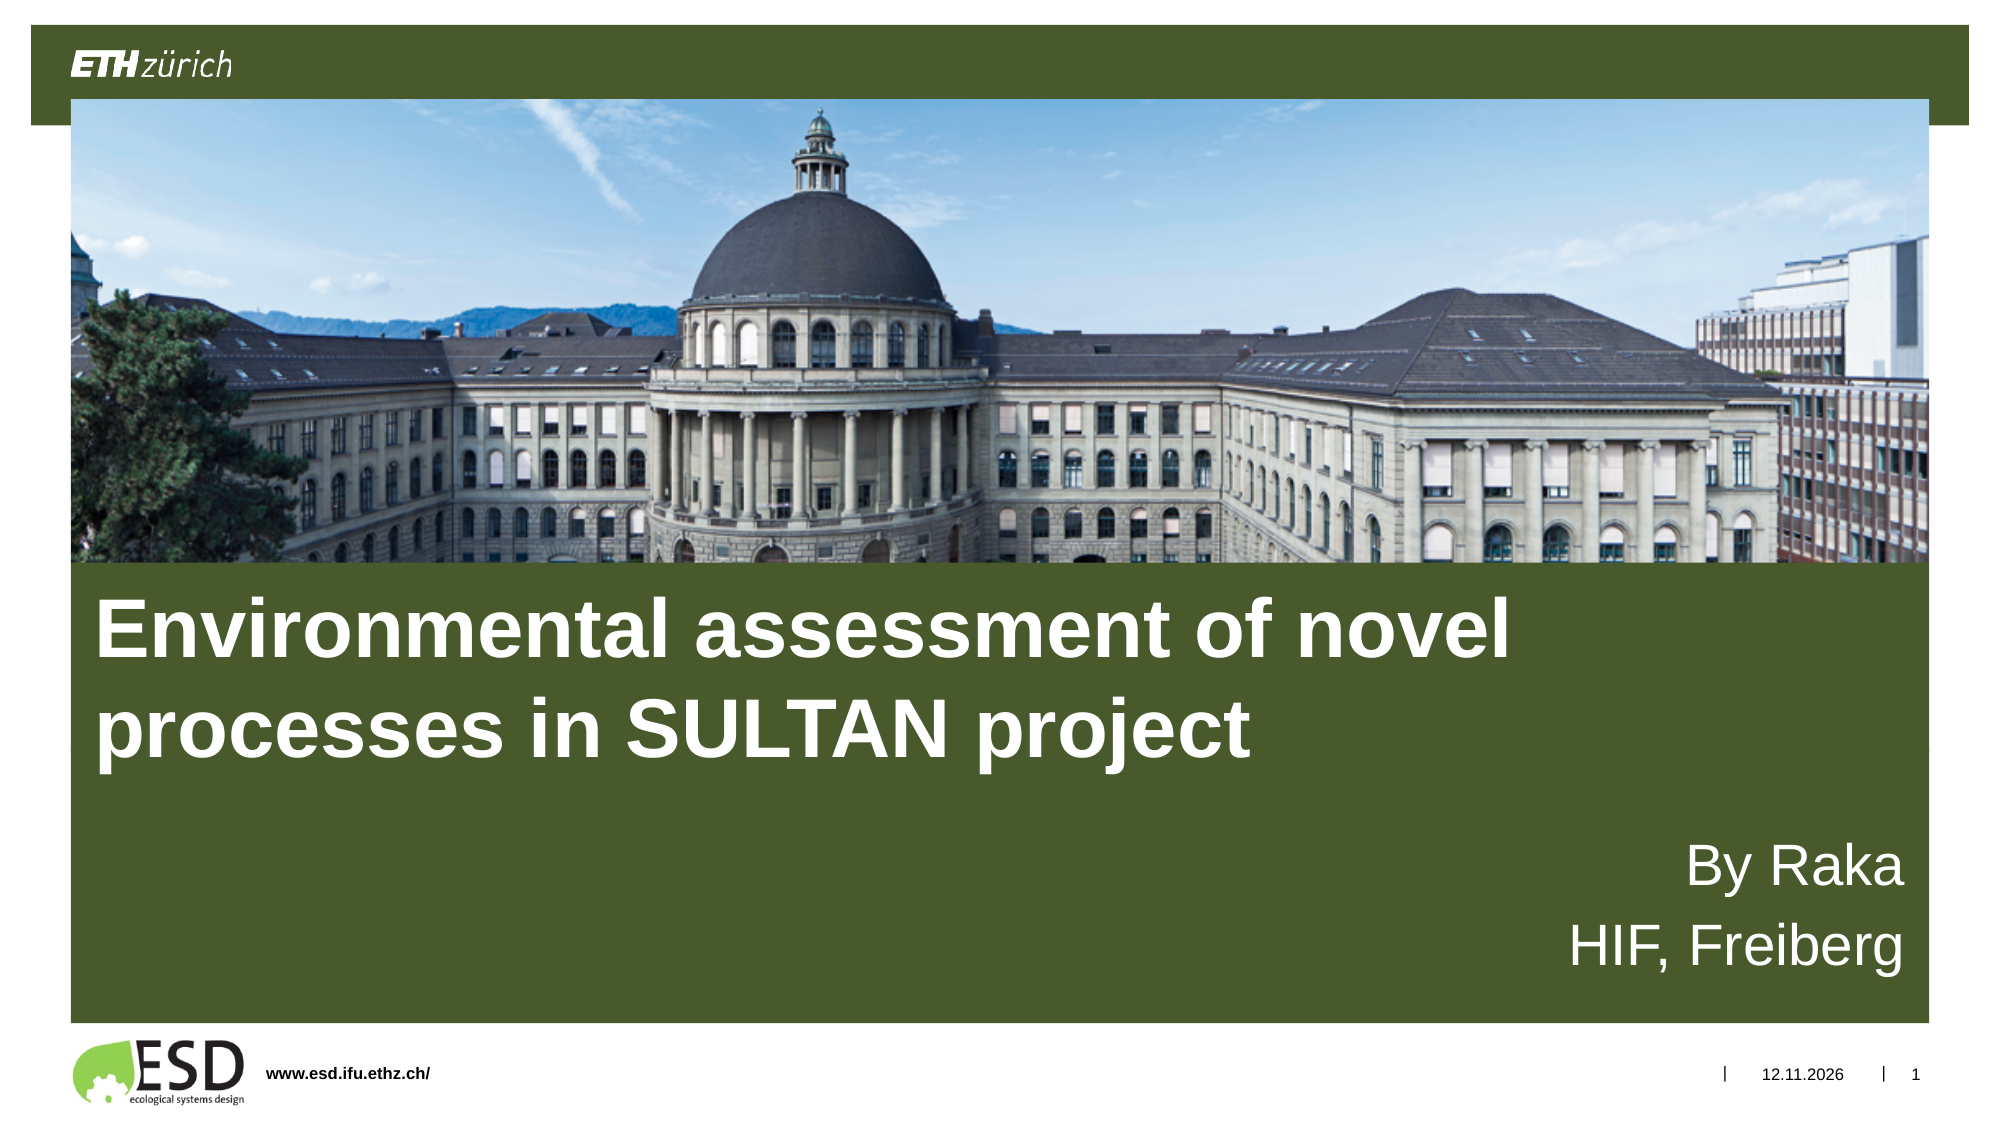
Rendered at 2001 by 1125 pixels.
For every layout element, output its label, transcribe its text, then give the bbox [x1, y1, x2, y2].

subtitle By Raka HIF, Freiberg [70, 752, 1930, 1024]
title Environmental assessment of novel processes in SULTAN project [70, 562, 1930, 752]
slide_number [1736, 1034, 1870, 1112]
slide_number 1 [1886, 1034, 1946, 1112]
picture [72, 1039, 244, 1106]
picture [70, 99, 1930, 562]
